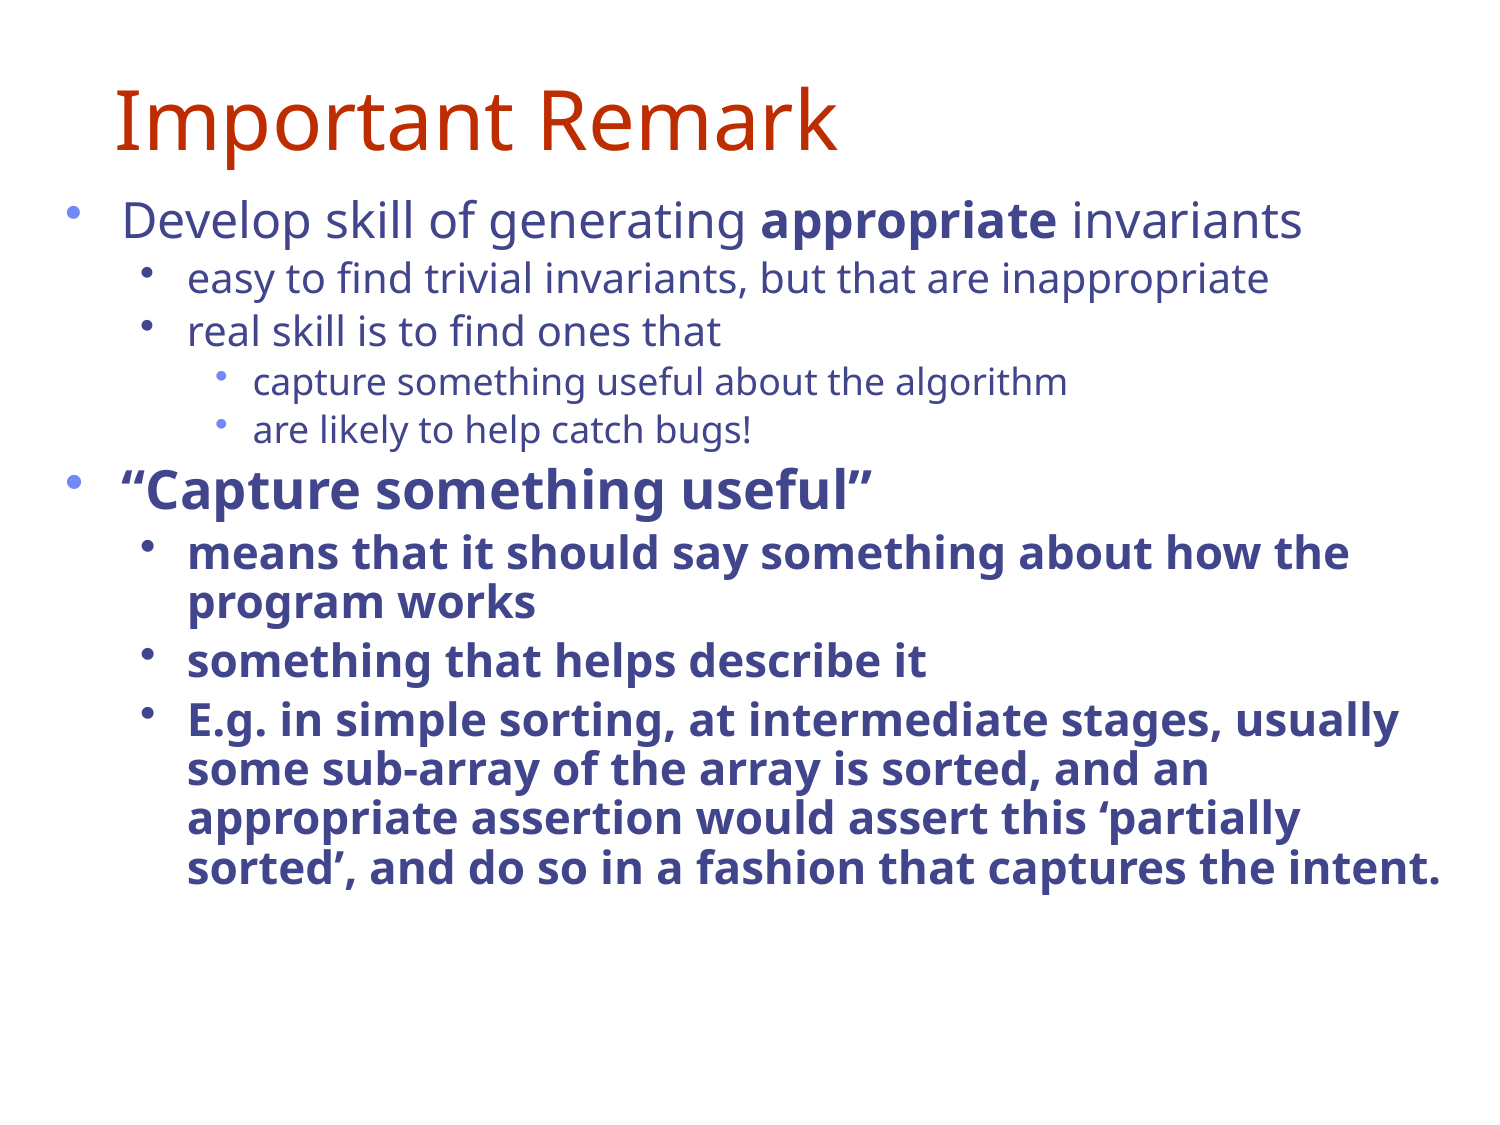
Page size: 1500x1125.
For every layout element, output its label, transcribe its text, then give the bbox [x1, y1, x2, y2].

title Important Remark [99, 49, 1376, 176]
list Develop skill of generating appropriate invariants easy to find trivial invariants, but that are inappropriate real skill is to find ones that capture something useful about the algorithm are likely to help catch bugs! “Capture something useful” means that it should say something about how the program works something that helps describe it E.g. in simple sorting, at intermediate stages, usually some sub-array of the array is sorted, and an appropriate assertion would assert this ‘partially sorted’, and do so in a fashion that captures the intent. [49, 187, 1463, 1051]
